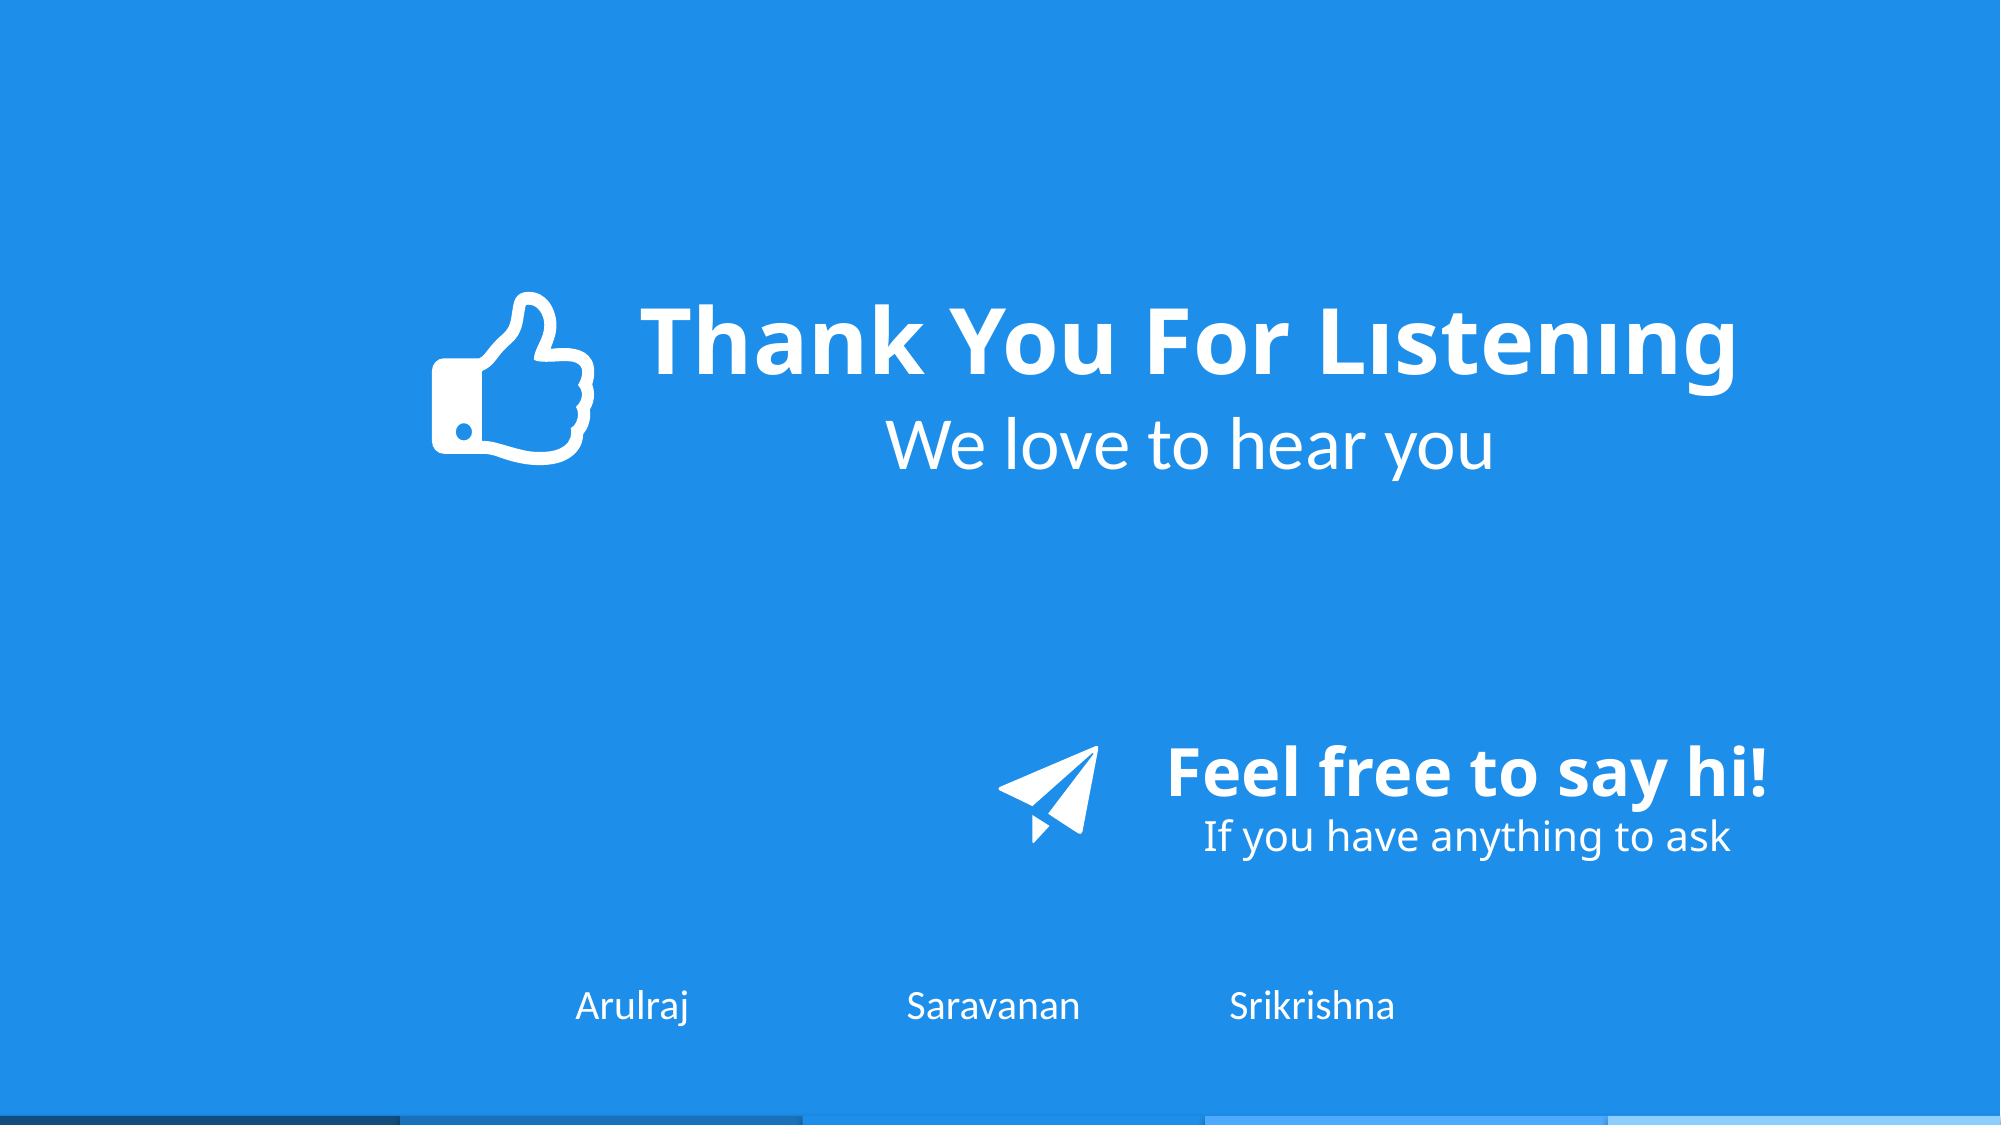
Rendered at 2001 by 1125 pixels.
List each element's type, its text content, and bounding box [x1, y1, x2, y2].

text_box [431, 291, 595, 466]
text_box Arulraj [555, 967, 795, 1019]
text_box Thank You For Lıstenıng We love to hear you [529, 291, 1852, 491]
text_box [998, 746, 1099, 834]
text_box [1032, 815, 1050, 844]
text_box Feel free to say hi! If you have anything to ask [1115, 721, 1820, 867]
text_box Srikrishna [1209, 967, 1449, 1019]
text_box Saravanan [886, 967, 1109, 1019]
